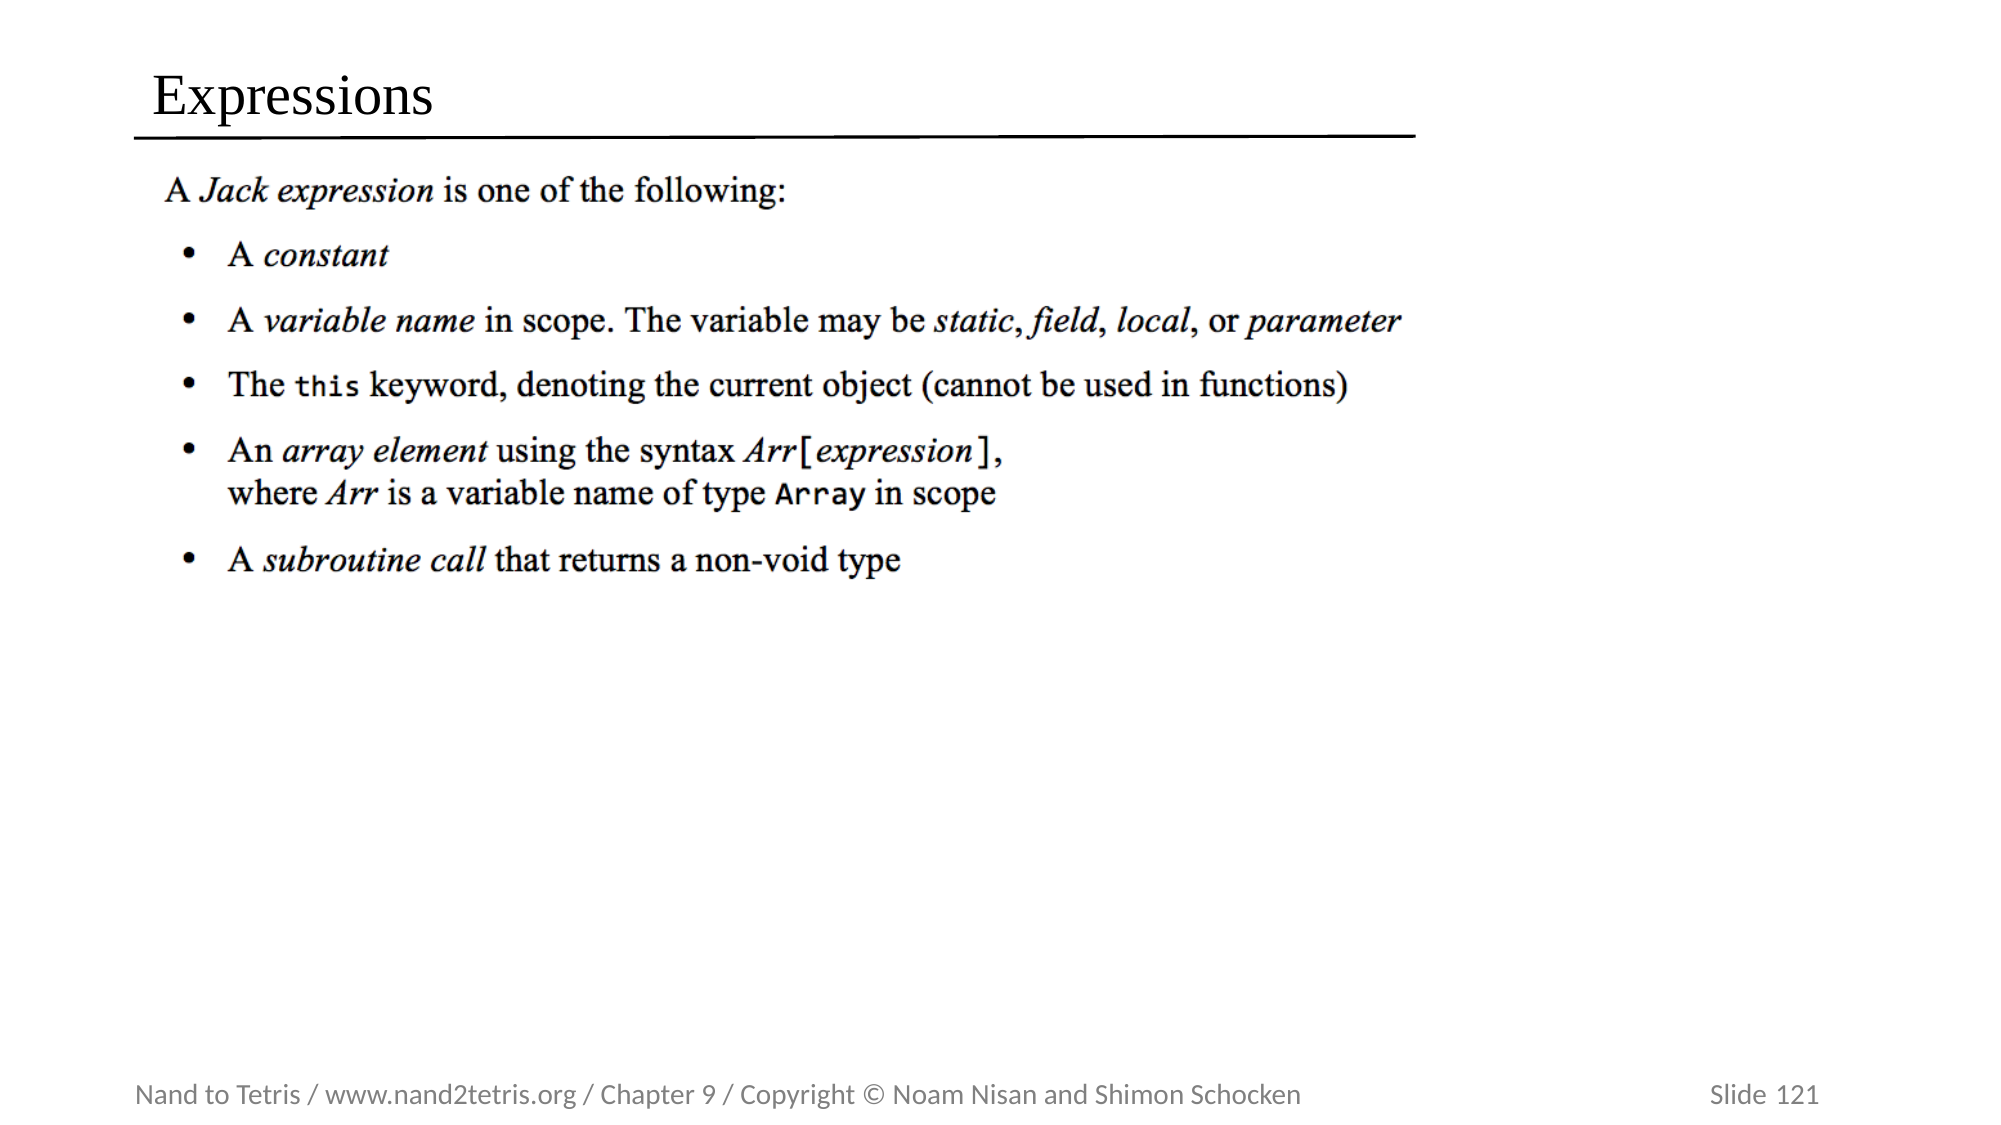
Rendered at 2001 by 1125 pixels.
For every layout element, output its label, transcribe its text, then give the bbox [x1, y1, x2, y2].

title Expressions [137, 48, 1417, 144]
picture [148, 162, 1421, 598]
